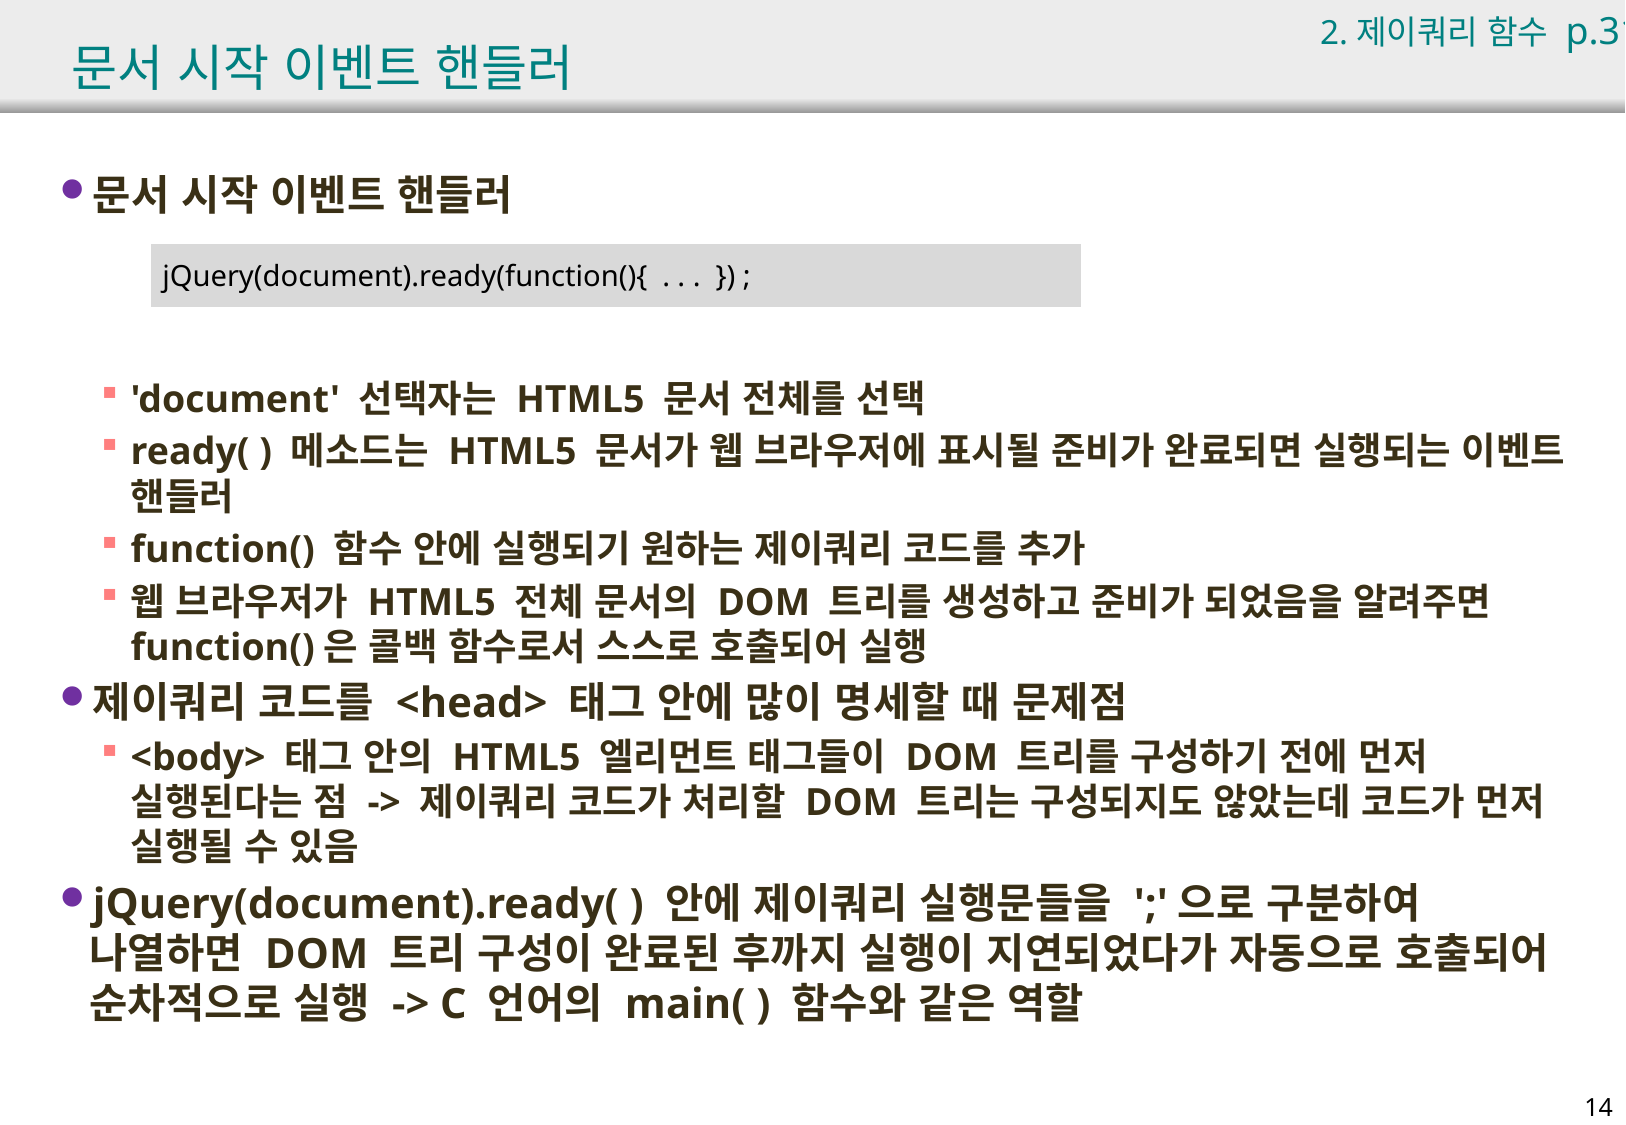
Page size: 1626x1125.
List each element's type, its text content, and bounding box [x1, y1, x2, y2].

text_box 2.제이쿼리 함수 p.312 [1305, 0, 1625, 60]
title 문서 시작 이벤트 핸들러 [56, 18, 1545, 115]
table_header jQuery(document).ready(function(){ . . . }) ; [151, 244, 1081, 307]
list 문서 시작 이벤트 핸들러 'document' 선택자는 HTML5 문서 전체를 선택 ready( ) 메소드는 HTML5 문서가 웹 브라우저에 표시될 준비가 완료되면 실행되는 이벤트 핸들러 function() 함수 안에 실행되기 원하는 제이쿼리 코드를 추가 웹 브라우저가 HTML5 전체 문서의 DOM 트리를 생성하고 준비가 되었음을 알려주면 function()은 콜백 함수로서 스스로 호출되어 실행 제이쿼리 코드를 <head> 태그 안에 많이 명세할 때 문제점 <body> 태그 안의 HTML5 엘리먼트 태그들이 DOM 트리를 구성하기 전에 먼저 실행된다는 점 -> 제이쿼리 코드가 처리할 DOM 트리는 구성되지도 않았는데 코드가 먼저 실행될 수 있음 jQuery(document).ready( ) 안에 제이쿼리 실행문들을 ';'으로 구분하여 나열하면 DOM 트리 구성이 완료된 후까지 실행이 지연되었다가 자동으로 호출되어 순차적으로 실행 -> C 언어의 main( ) 함수와 같은 역할 [44, 160, 1593, 1095]
